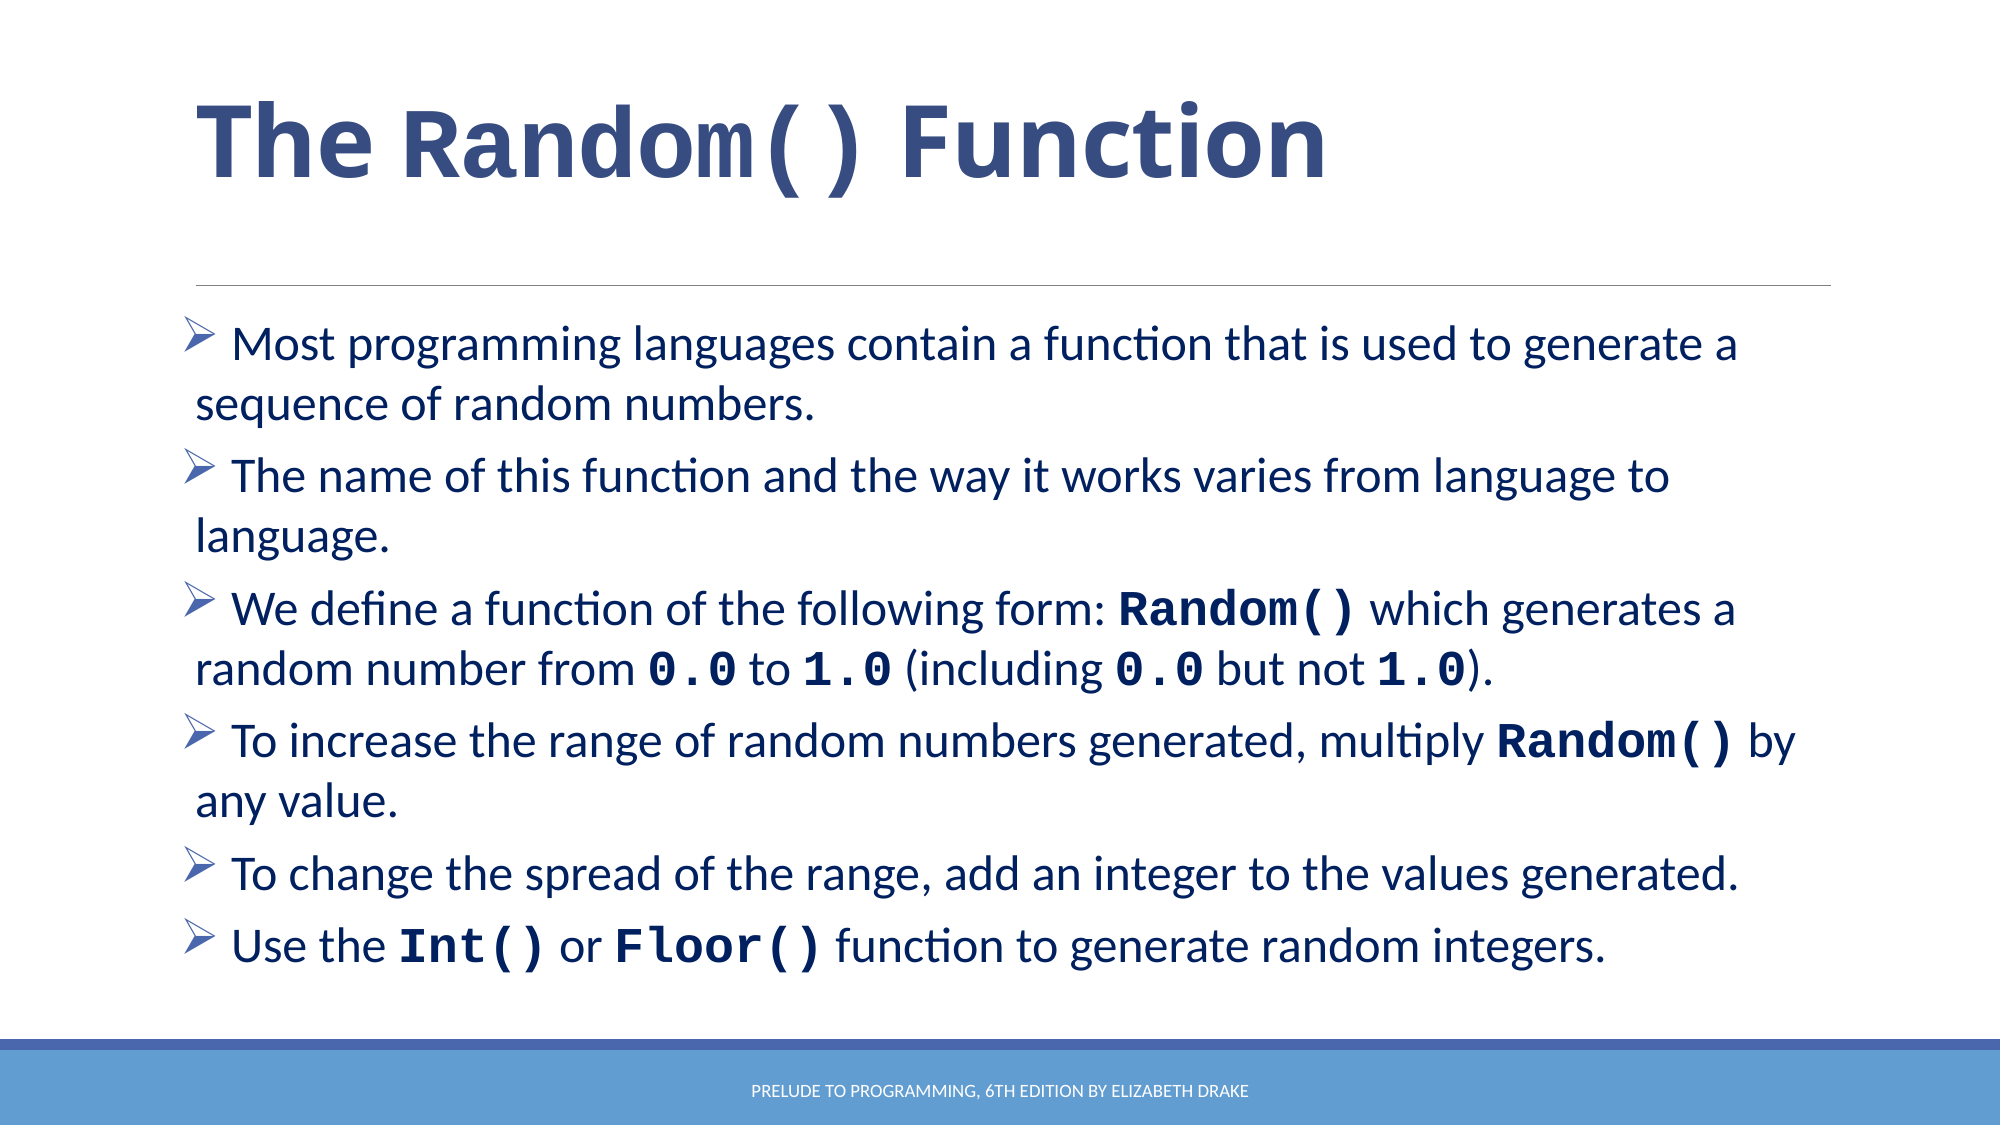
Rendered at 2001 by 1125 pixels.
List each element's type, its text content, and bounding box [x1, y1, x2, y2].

title The Random() Function [180, 47, 1830, 206]
list Most programming languages contain a function that is used to generate a sequence of random numbers. The name of this function and the way it works varies from language to language. We define a function of the following form: Random() which generates a random number from 0.0 to 1.0 (including 0.0 but not 1.0). To increase the range of random numbers generated, multiply Random() by any value. To change the spread of the range, add an integer to the values generated. Use the Int() or Floor() function to generate random integers. [180, 302, 1830, 963]
footer Prelude to Programming, 6th edition by Elizabeth Drake [604, 1059, 1396, 1120]
